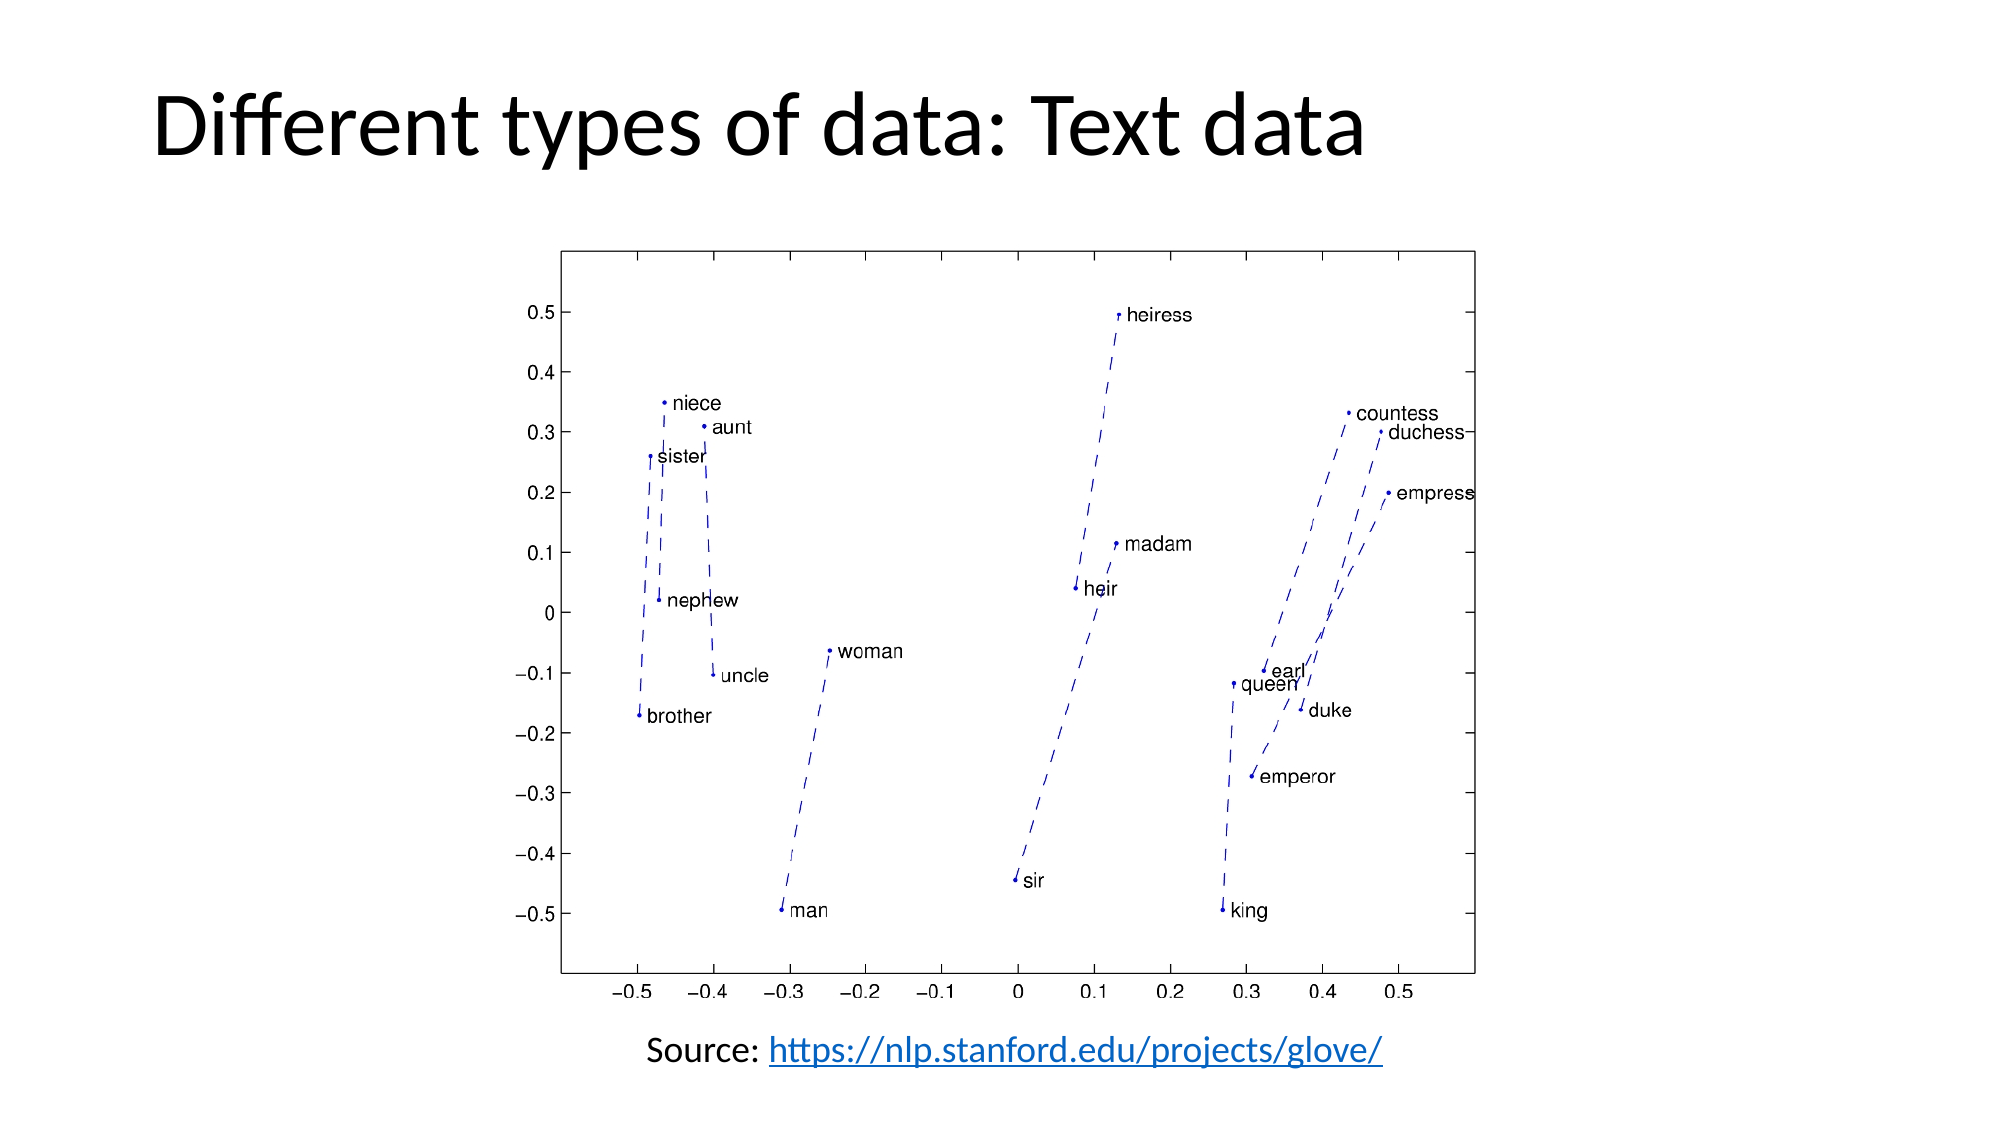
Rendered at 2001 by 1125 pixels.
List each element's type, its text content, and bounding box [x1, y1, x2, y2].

text_box Source: https://nlp.stanford.edu/projects/glove/ [631, 1017, 1604, 1079]
picture [513, 244, 1487, 999]
title Different types of data: Text data [137, 17, 1863, 235]
